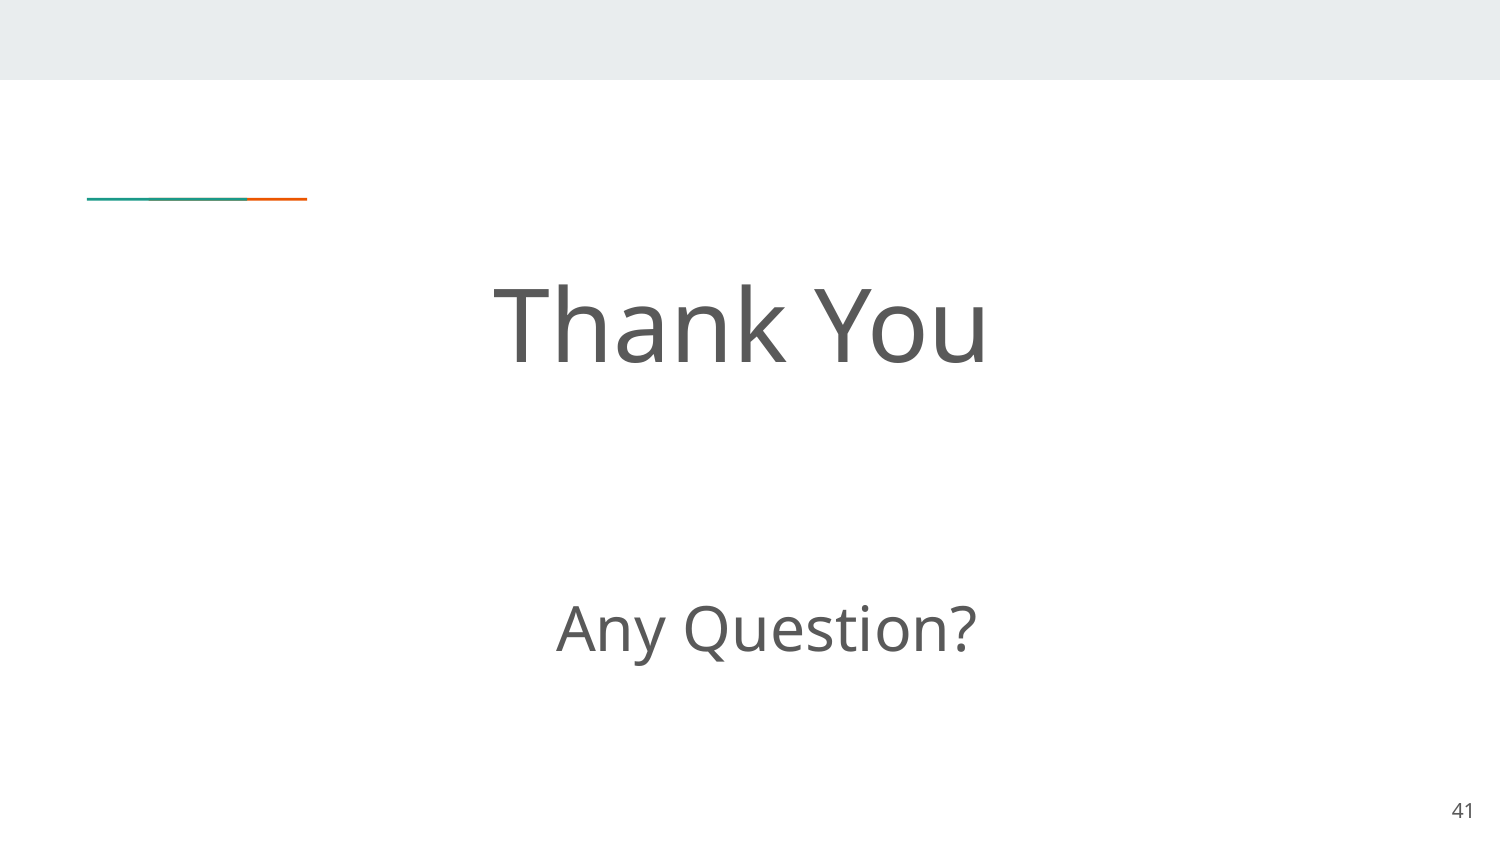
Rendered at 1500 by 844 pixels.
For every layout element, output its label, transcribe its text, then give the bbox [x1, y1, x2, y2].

text_box Any Question? [162, 573, 1372, 780]
text_box Thank You [111, 245, 1401, 505]
slide_number ‹#› [1400, 779, 1491, 844]
